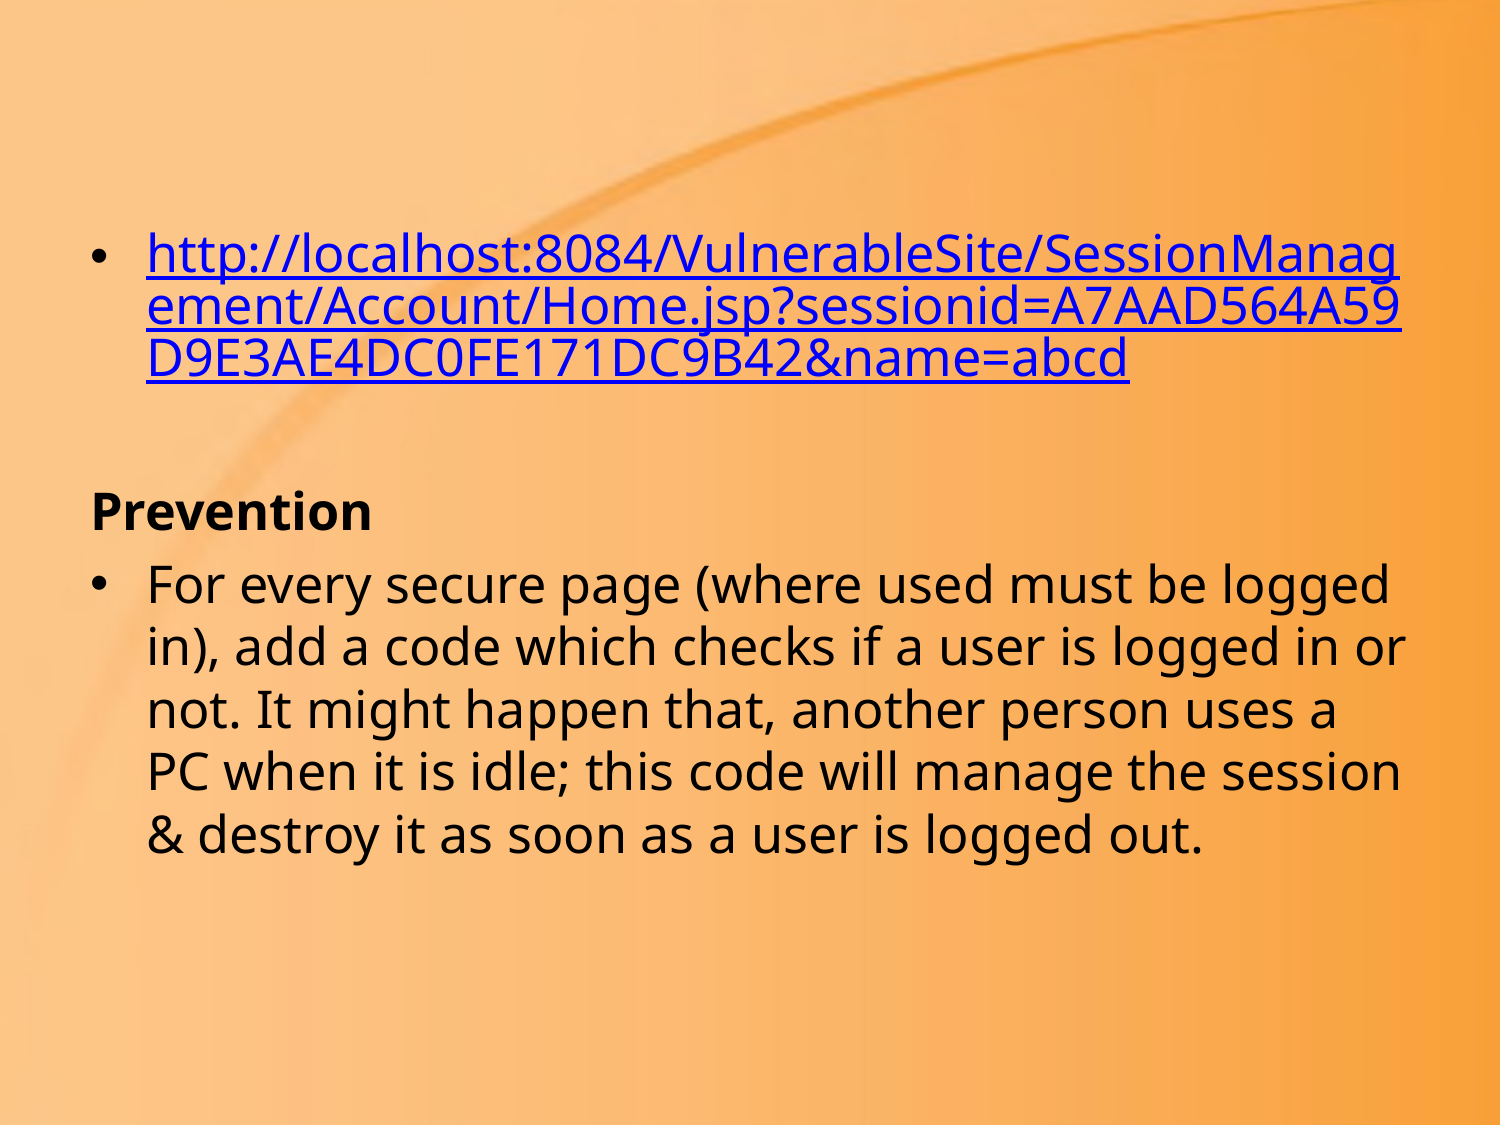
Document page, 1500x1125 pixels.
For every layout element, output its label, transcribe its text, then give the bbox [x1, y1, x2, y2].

list http://localhost:8084/VulnerableSite/SessionManagement/Account/Home.jsp?sessionid=A7AAD564A59D9E3AE4DC0FE171DC9B42&name=abcd Prevention For every secure page (where used must be logged in), add a code which checks if a user is logged in or not. It might happen that, another person uses a PC when it is idle; this code will manage the session & destroy it as soon as a user is logged out. [75, 212, 1425, 1005]
picture [0, 0, 1500, 1125]
